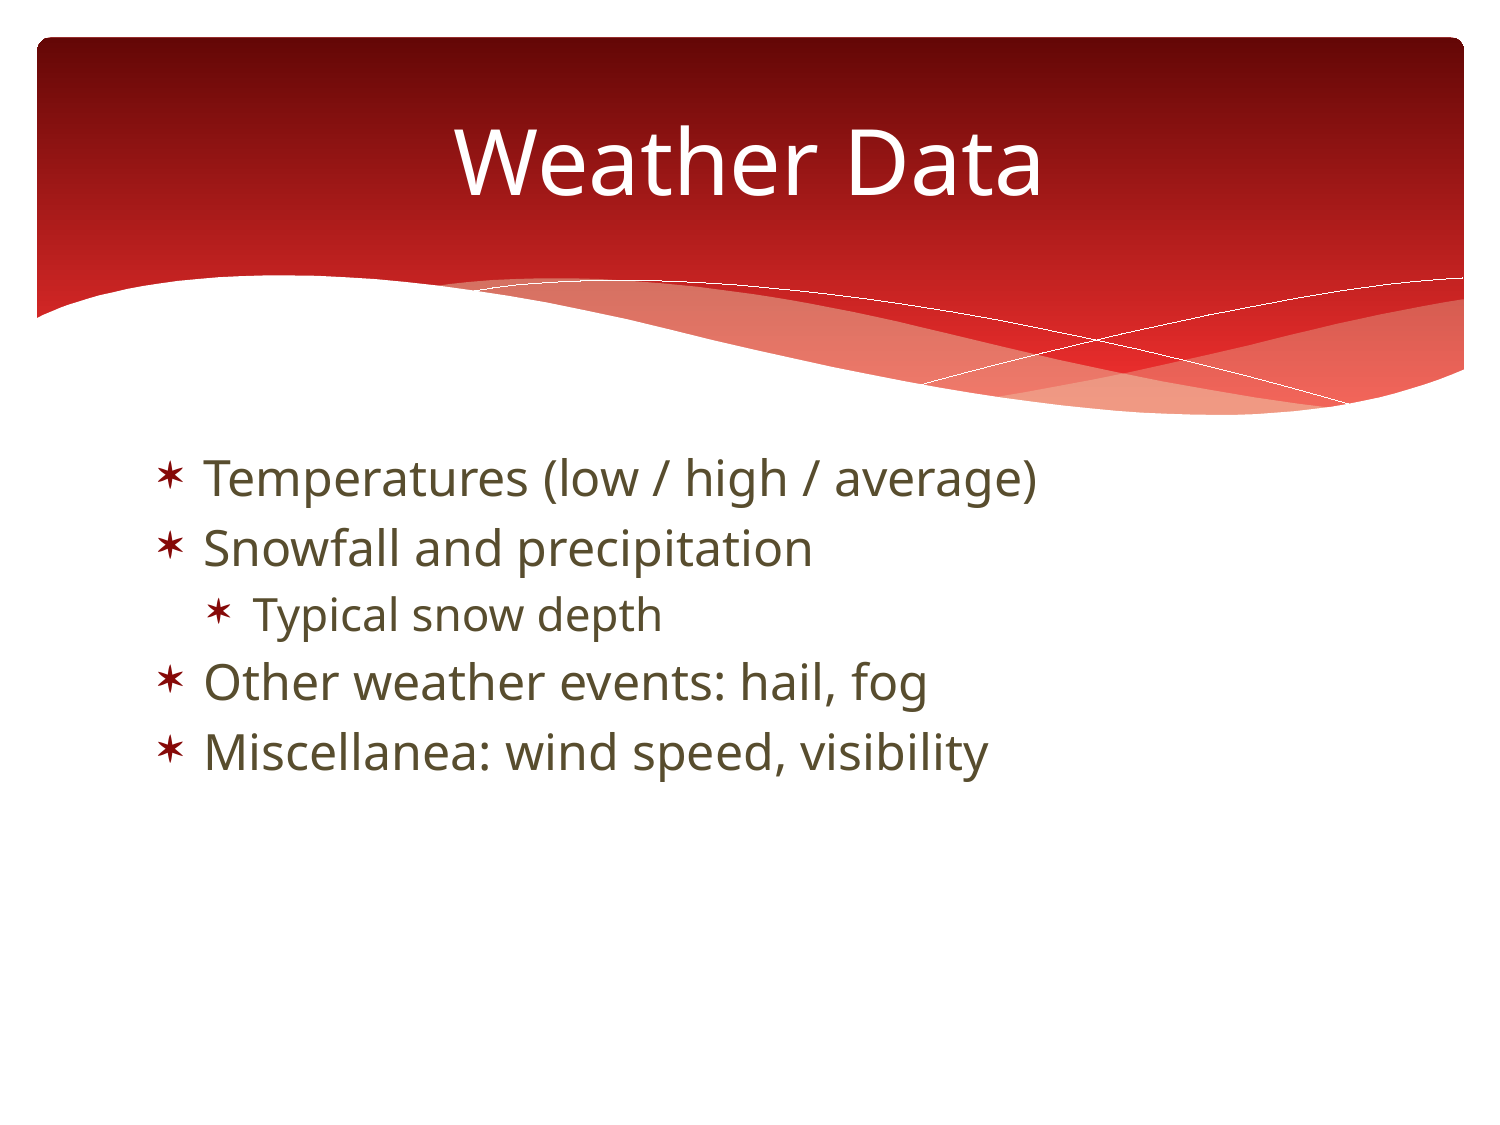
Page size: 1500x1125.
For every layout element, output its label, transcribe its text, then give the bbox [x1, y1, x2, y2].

title Weather Data [75, 55, 1425, 261]
list Temperatures (low / high / average) Snowfall and precipitation Typical snow depth Other weather events: hail, fog Miscellanea: wind speed, visibility [143, 438, 1359, 1005]
